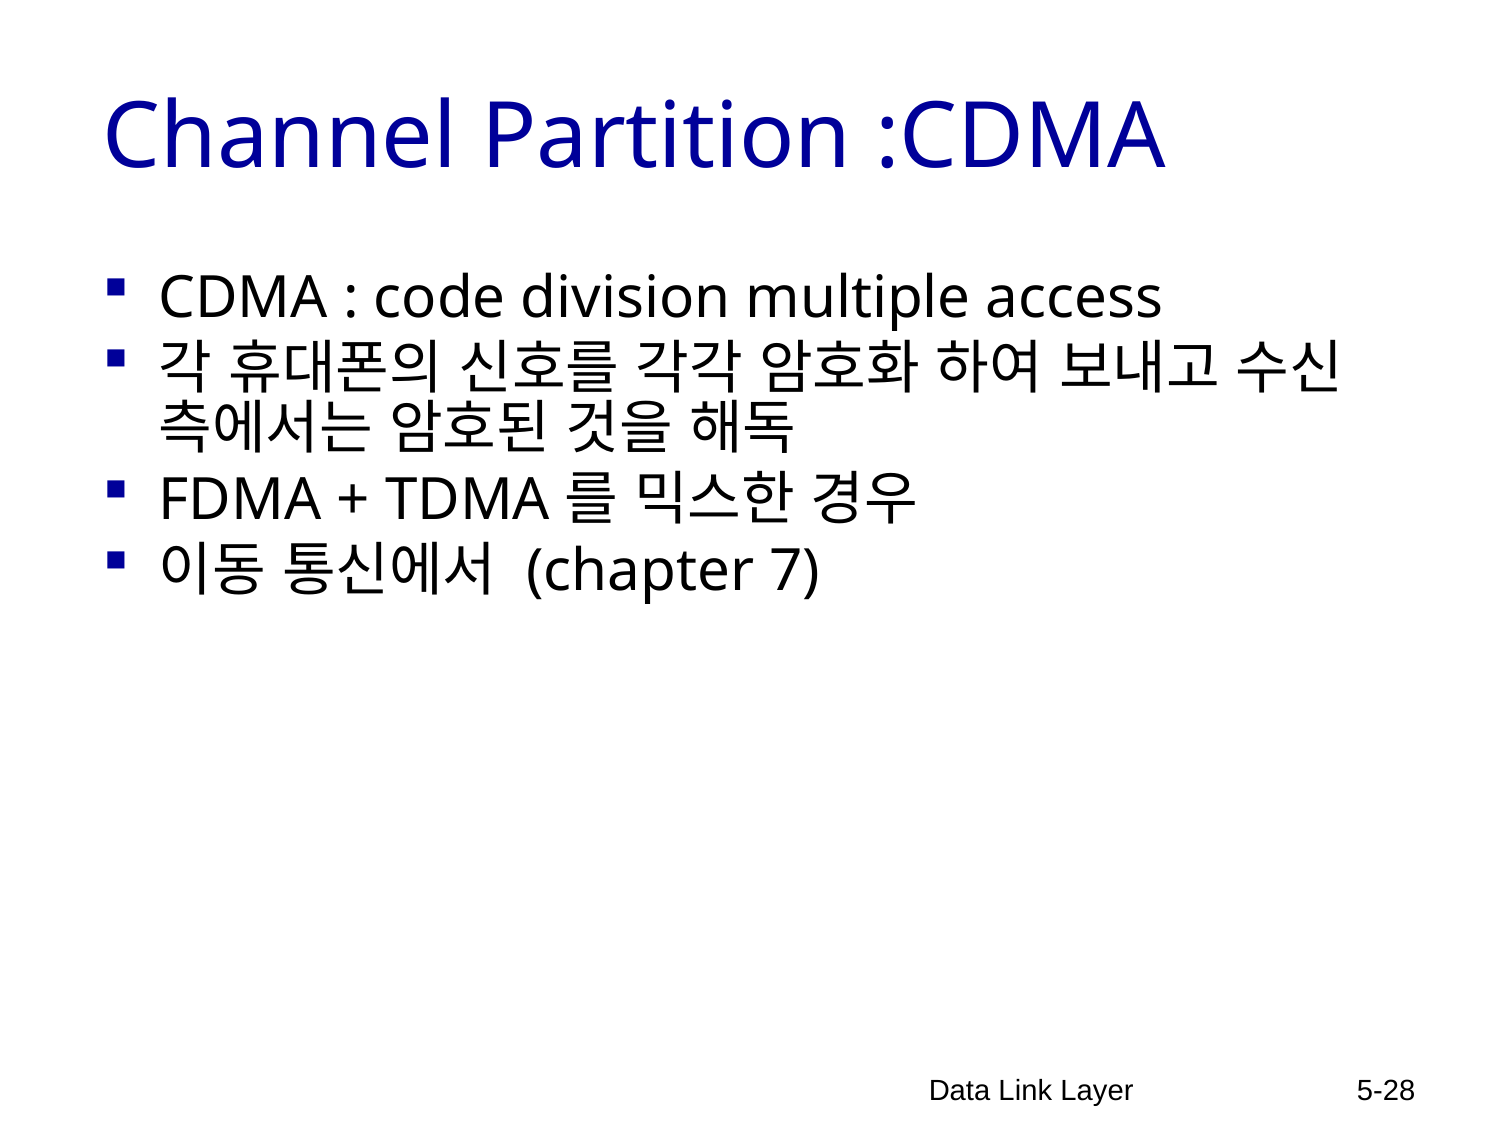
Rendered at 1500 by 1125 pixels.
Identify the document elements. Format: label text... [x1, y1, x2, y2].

list CDMA : code division multiple access 각 휴대폰의 신호를 각각 암호화 하여 보내고 수신 측에서는 암호된 것을 해독 FDMA + TDMA를 믹스한 경우 이동 통신에서 (chapter 7) [87, 262, 1363, 1025]
title Channel Partition :CDMA [87, 37, 1363, 225]
footer Data Link Layer [914, 1064, 1342, 1125]
slide_number 5-28 [1342, 1064, 1454, 1125]
